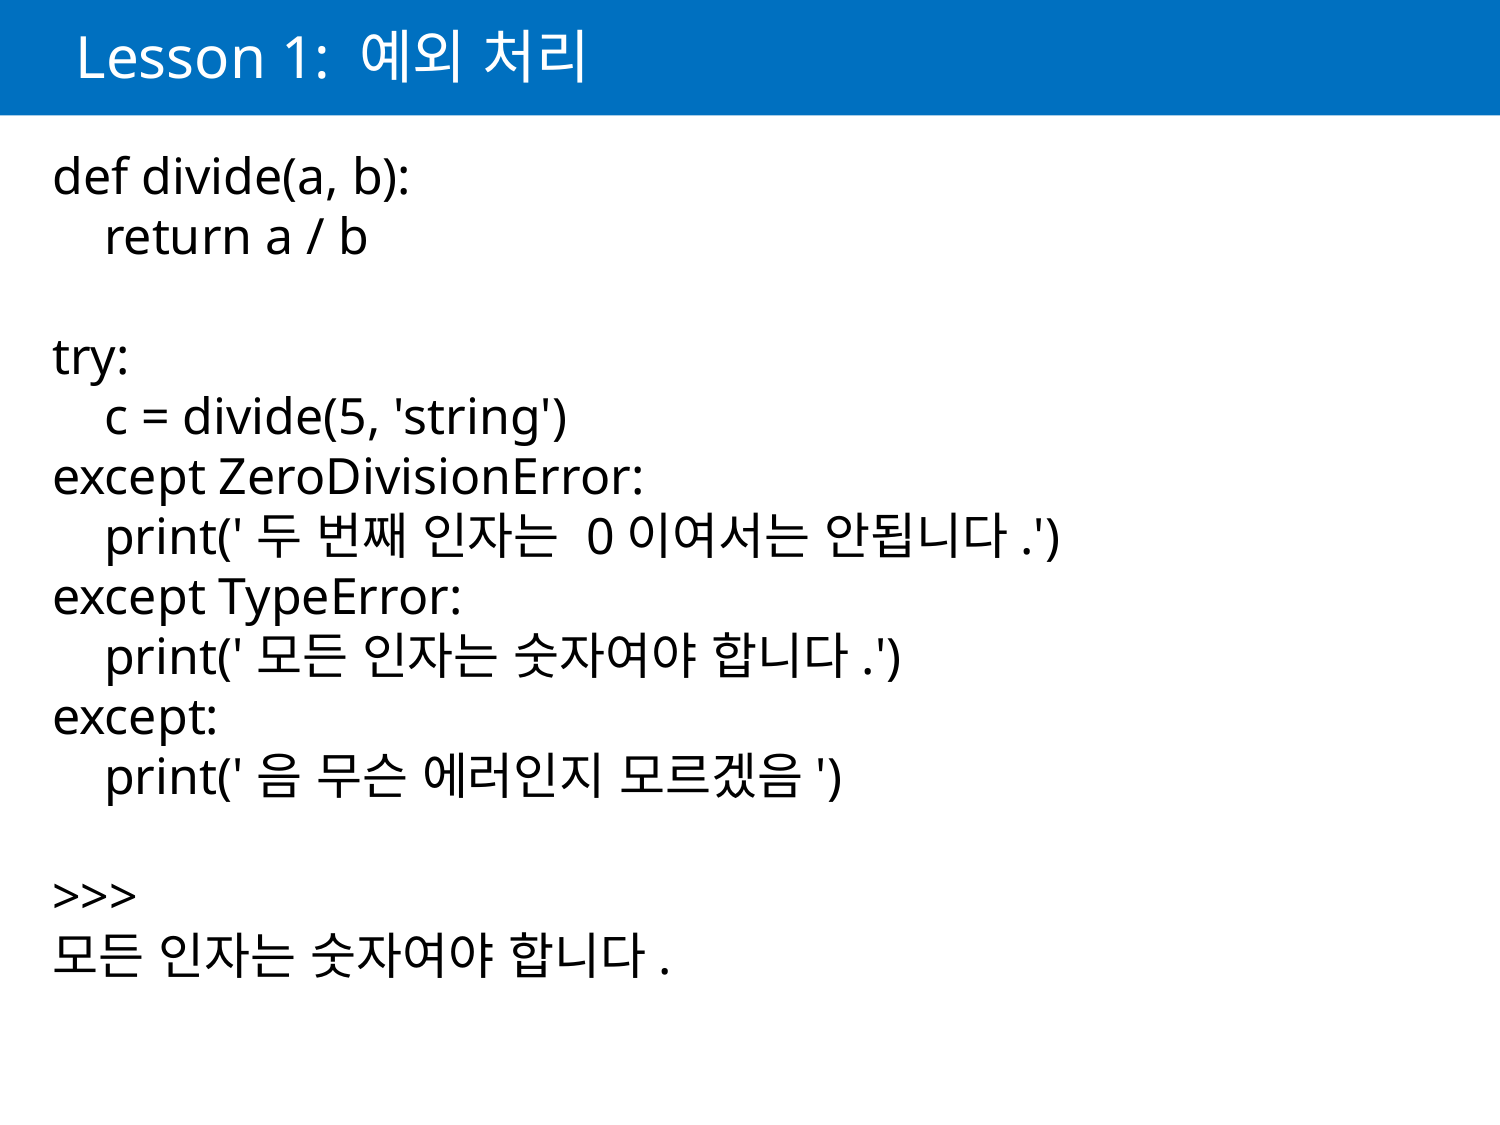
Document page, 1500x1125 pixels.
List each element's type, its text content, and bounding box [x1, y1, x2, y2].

text_box def divide(a, b): return a / b try: c = divide(5, 'string') except ZeroDivisionError: print('두 번째 인자는 0이여서는 안됩니다.') except TypeError: print('모든 인자는 숫자여야 합니다.') except: print('음 무슨 에러인지 모르겠음') >>> 모든 인자는 숫자여야 합니다. [37, 137, 1375, 1053]
title Lesson 1: 예외 처리 [75, 0, 1351, 122]
